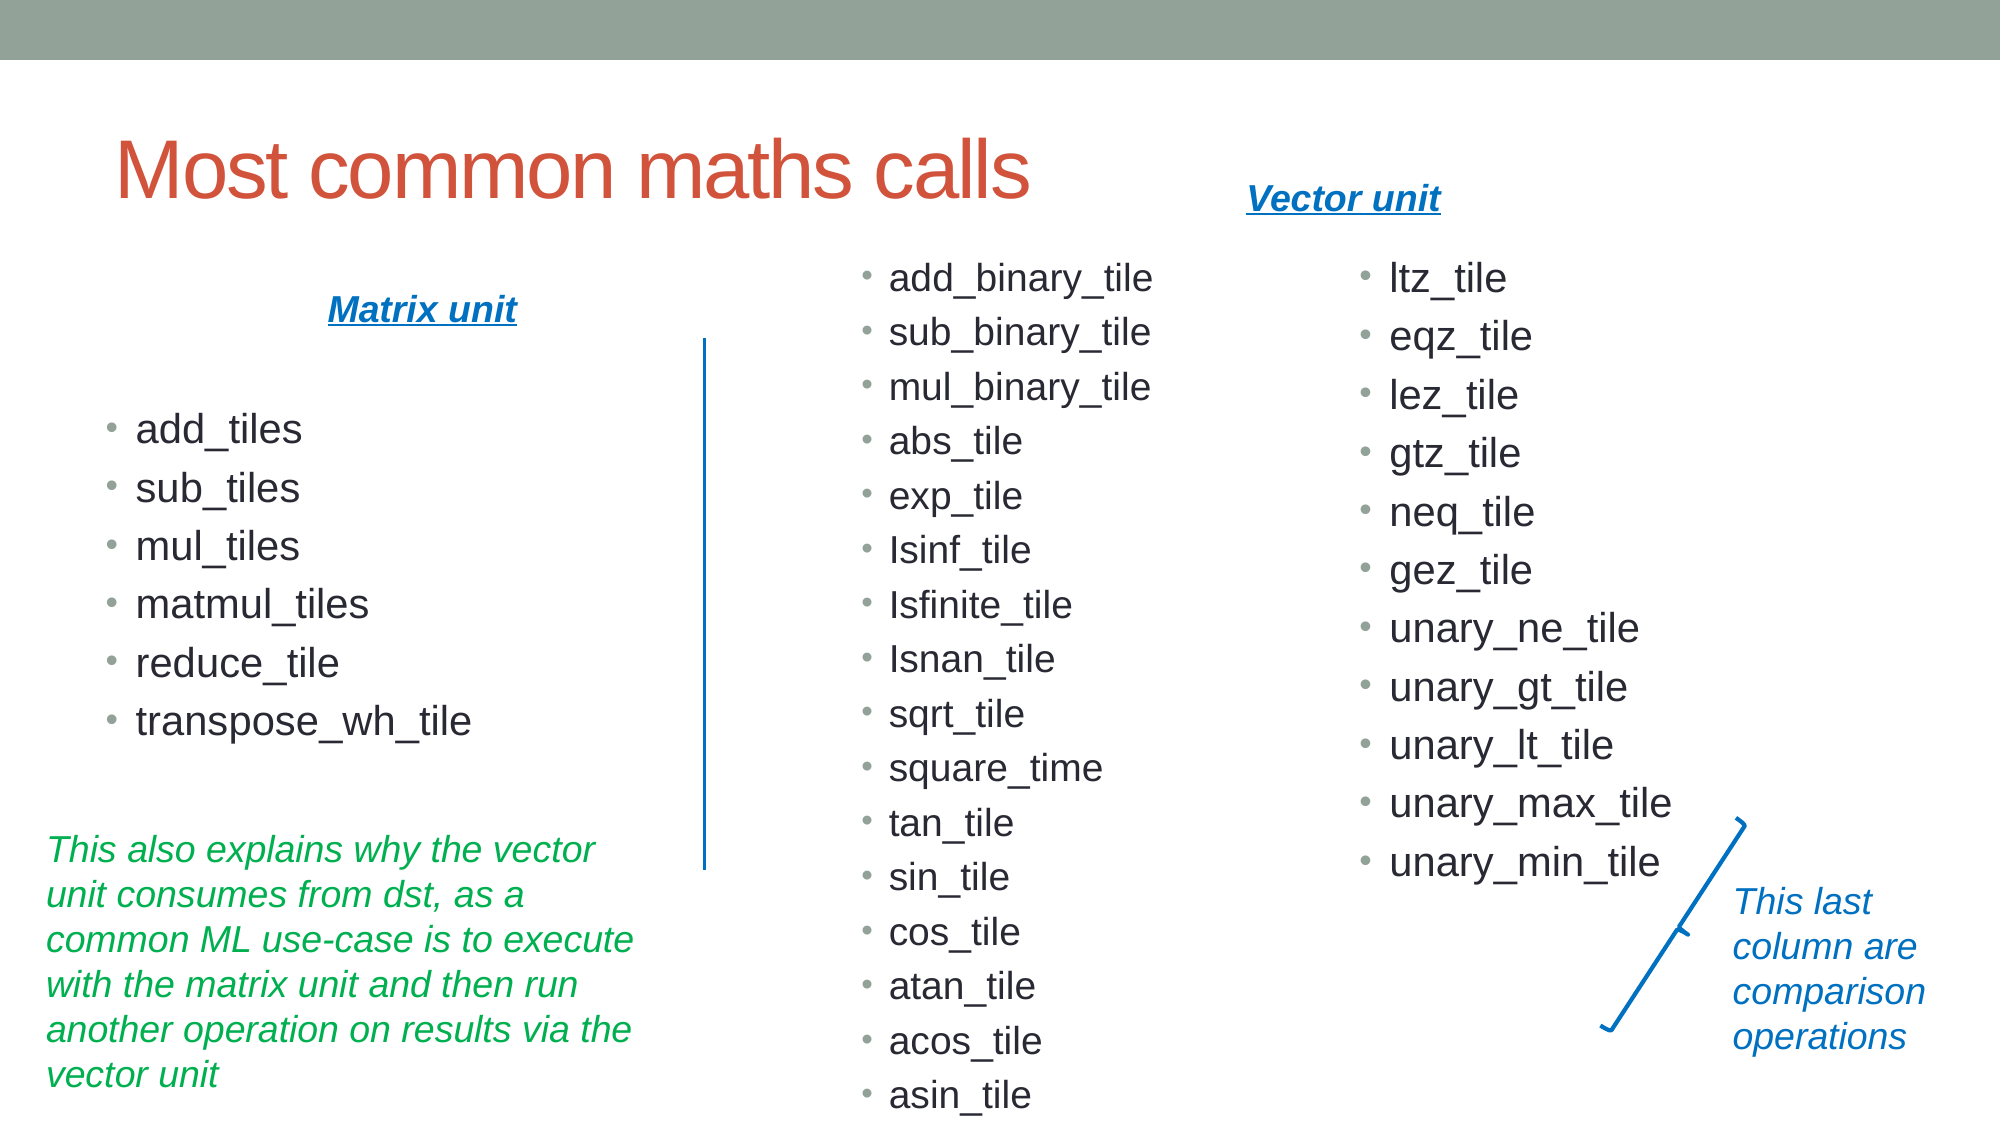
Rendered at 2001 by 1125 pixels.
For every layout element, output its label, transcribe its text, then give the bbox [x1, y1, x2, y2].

text_box [1599, 817, 1746, 1032]
text_box Matrix unit [90, 277, 755, 338]
title Most common maths calls [99, 87, 1900, 244]
text_box ltz_tile eqz_tile lez_tile gtz_tile neq_tile gez_tile unary_ne_tile unary_gt_tile unary_lt_tile unary_max_tile unary_min_tile [1344, 243, 1819, 1044]
text_box add_binary_tile sub_binary_tile mul_binary_tile abs_tile exp_tile Isinf_tile Isfinite_tile Isnan_tile sqrt_tile square_time tan_tile sin_tile cos_tile atan_tile acos_tile asin_tile [846, 244, 1534, 1125]
text_box This last column are comparison operations [1717, 869, 1955, 1065]
list add_tiles sub_tiles mul_tiles matmul_tiles reduce_tile transpose_wh_tile [90, 394, 589, 817]
text_box Vector unit [1011, 166, 1676, 226]
text_box This also explains why the vector unit consumes from dst, as a common ML use-case is to execute with the matrix unit and then run another operation on results via the vector unit [31, 817, 663, 1103]
